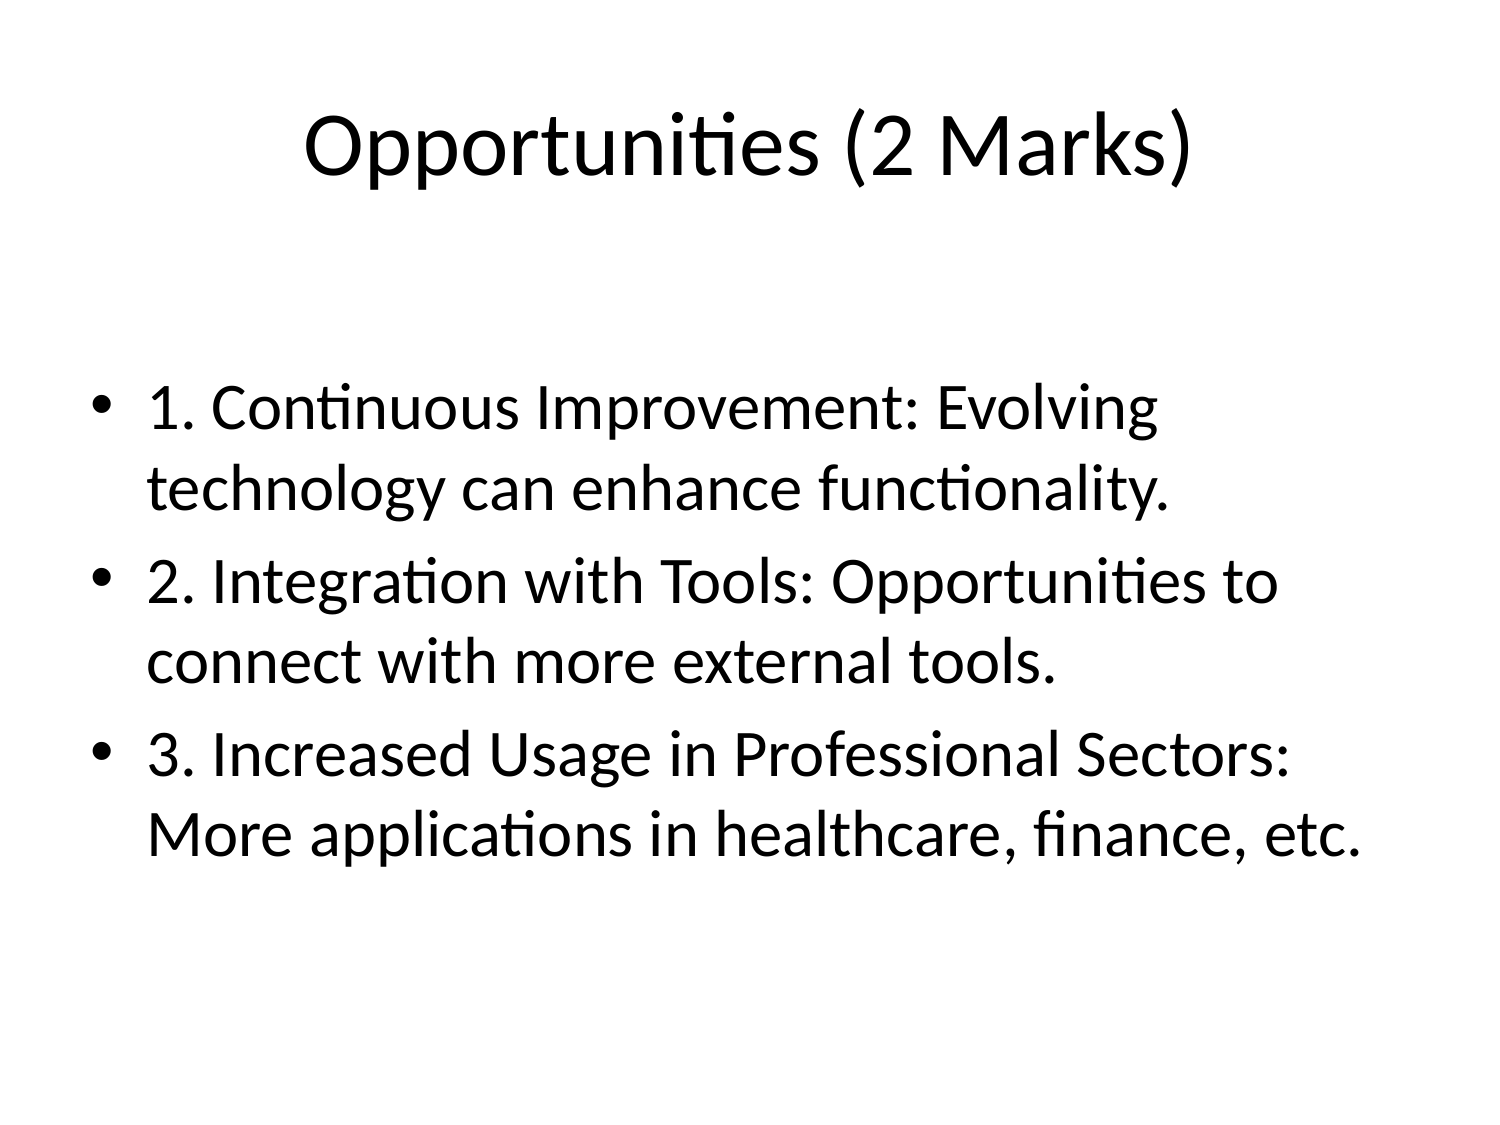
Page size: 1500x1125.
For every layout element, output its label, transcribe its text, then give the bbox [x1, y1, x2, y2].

title Opportunities (2 Marks) [75, 45, 1425, 233]
list 1. Continuous Improvement: Evolving technology can enhance functionality. 2. Integration with Tools: Opportunities to connect with more external tools. 3. Increased Usage in Professional Sectors: More applications in healthcare, finance, etc. [75, 262, 1425, 1005]
